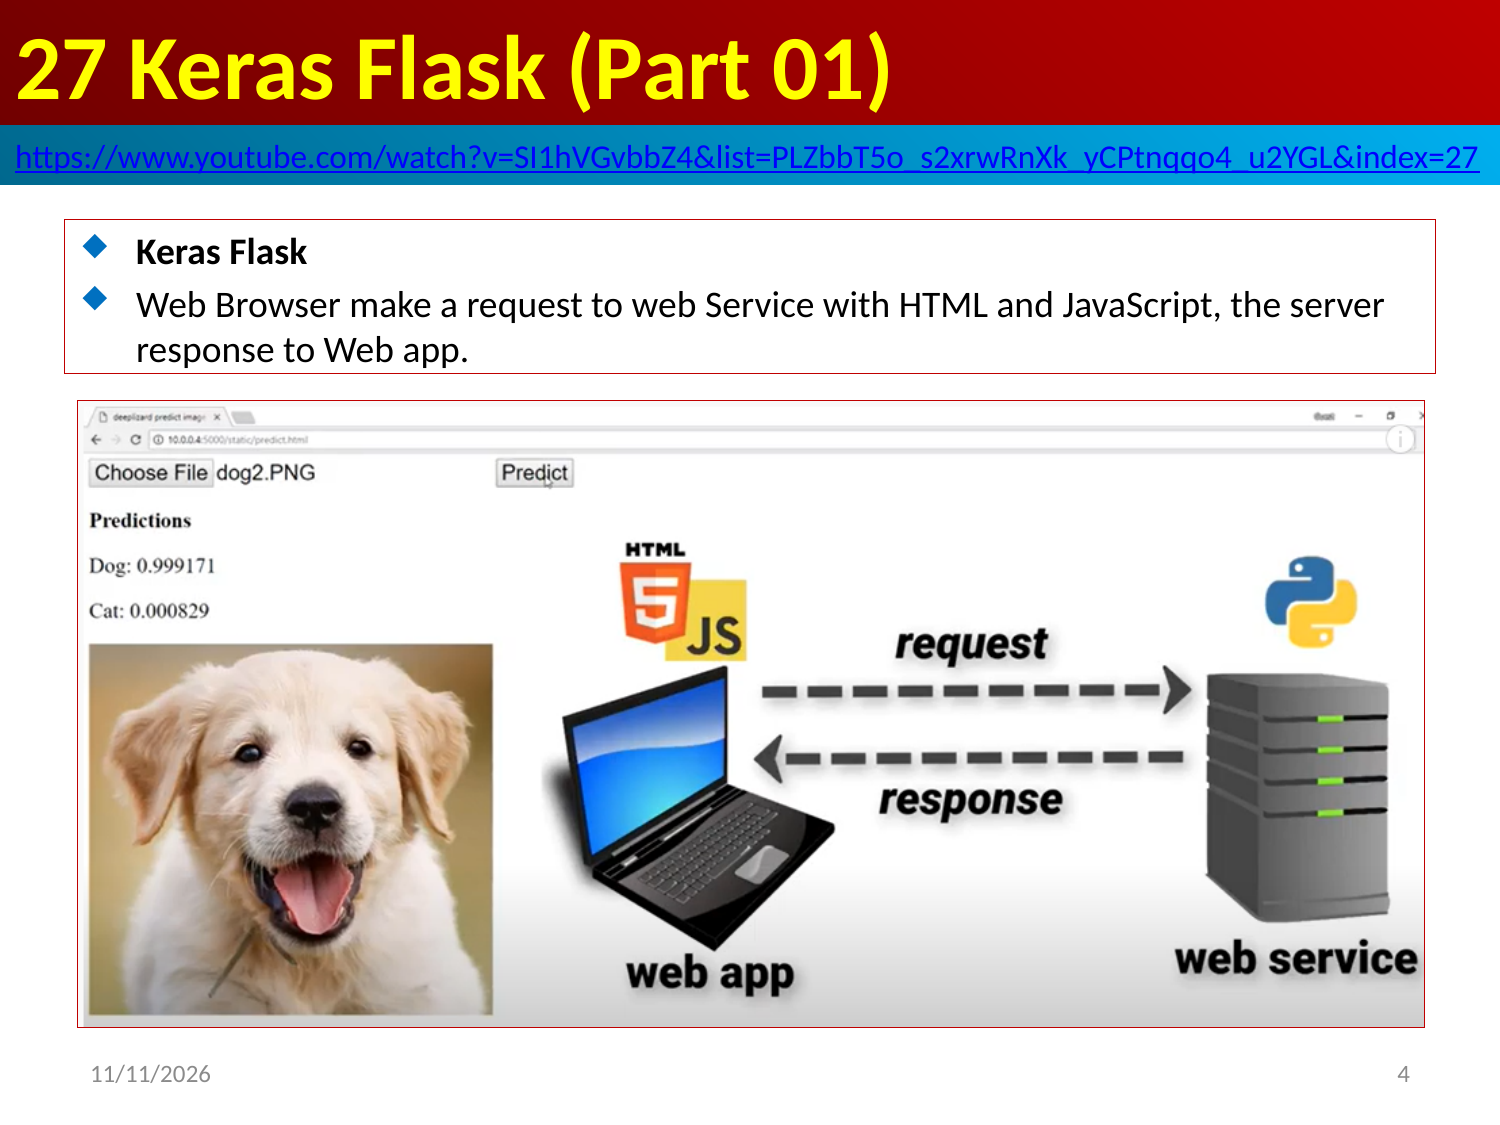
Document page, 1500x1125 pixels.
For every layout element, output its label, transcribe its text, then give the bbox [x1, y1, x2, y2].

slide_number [75, 1042, 425, 1103]
subtitle Keras Flask Web Browser make a request to web Service with HTML and JavaScript, the server response to Web app. [64, 219, 1436, 374]
slide_number 4 [1074, 1042, 1425, 1103]
text_box https://www.youtube.com/watch?v=SI1hVGvbbZ4&list=PLZbbT5o_s2xrwRnXk_yCPtnqqo4_u2YGL&index=27 [0, 125, 1500, 185]
title 27 Keras Flask (Part 01) [0, 0, 1500, 125]
picture [77, 400, 1426, 1028]
